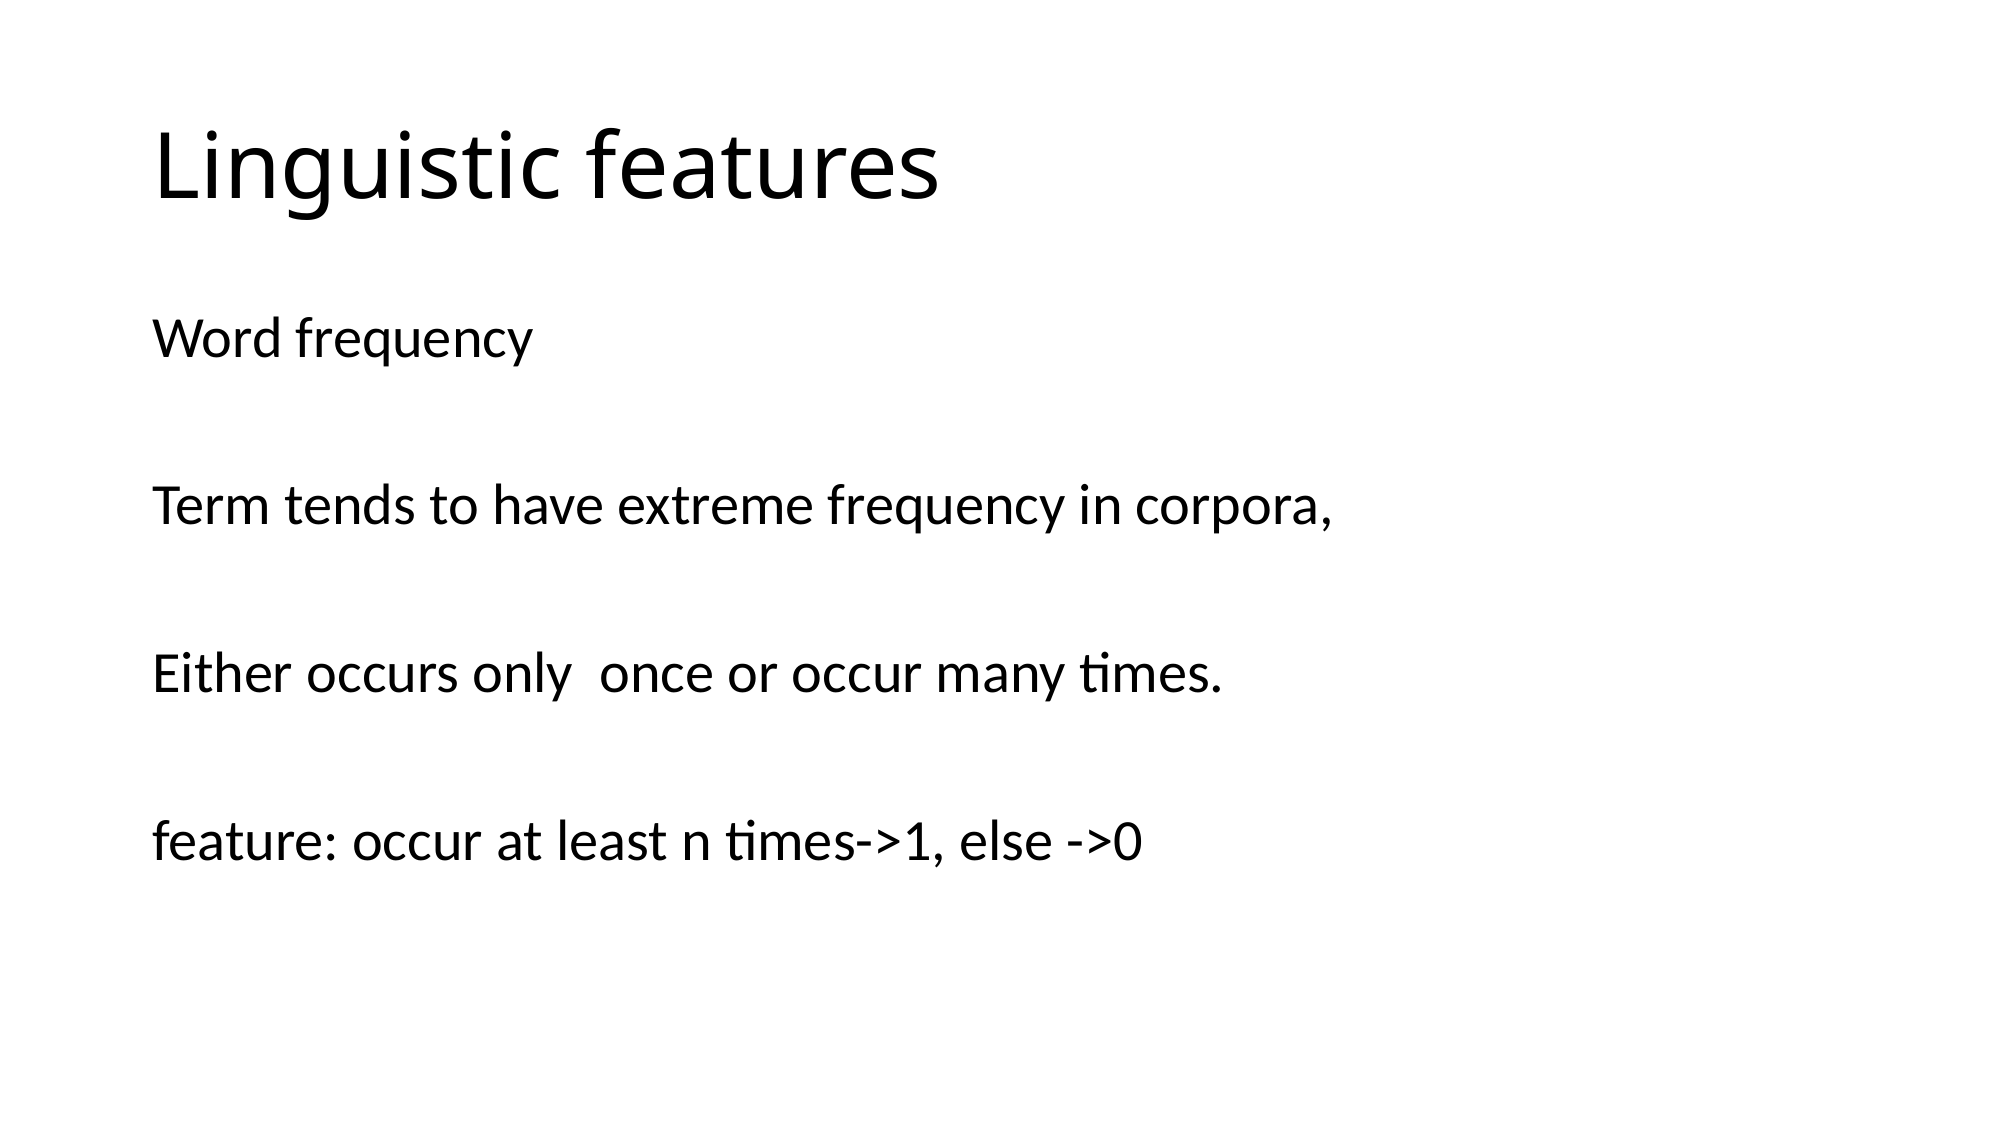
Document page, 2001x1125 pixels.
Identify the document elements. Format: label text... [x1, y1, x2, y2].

title Linguistic features [137, 59, 1863, 278]
list Word frequency Term tends to have extreme frequency in corpora, Either occurs only once or occur many times. feature: occur at least n times->1, else ->0 [137, 299, 1863, 1014]
